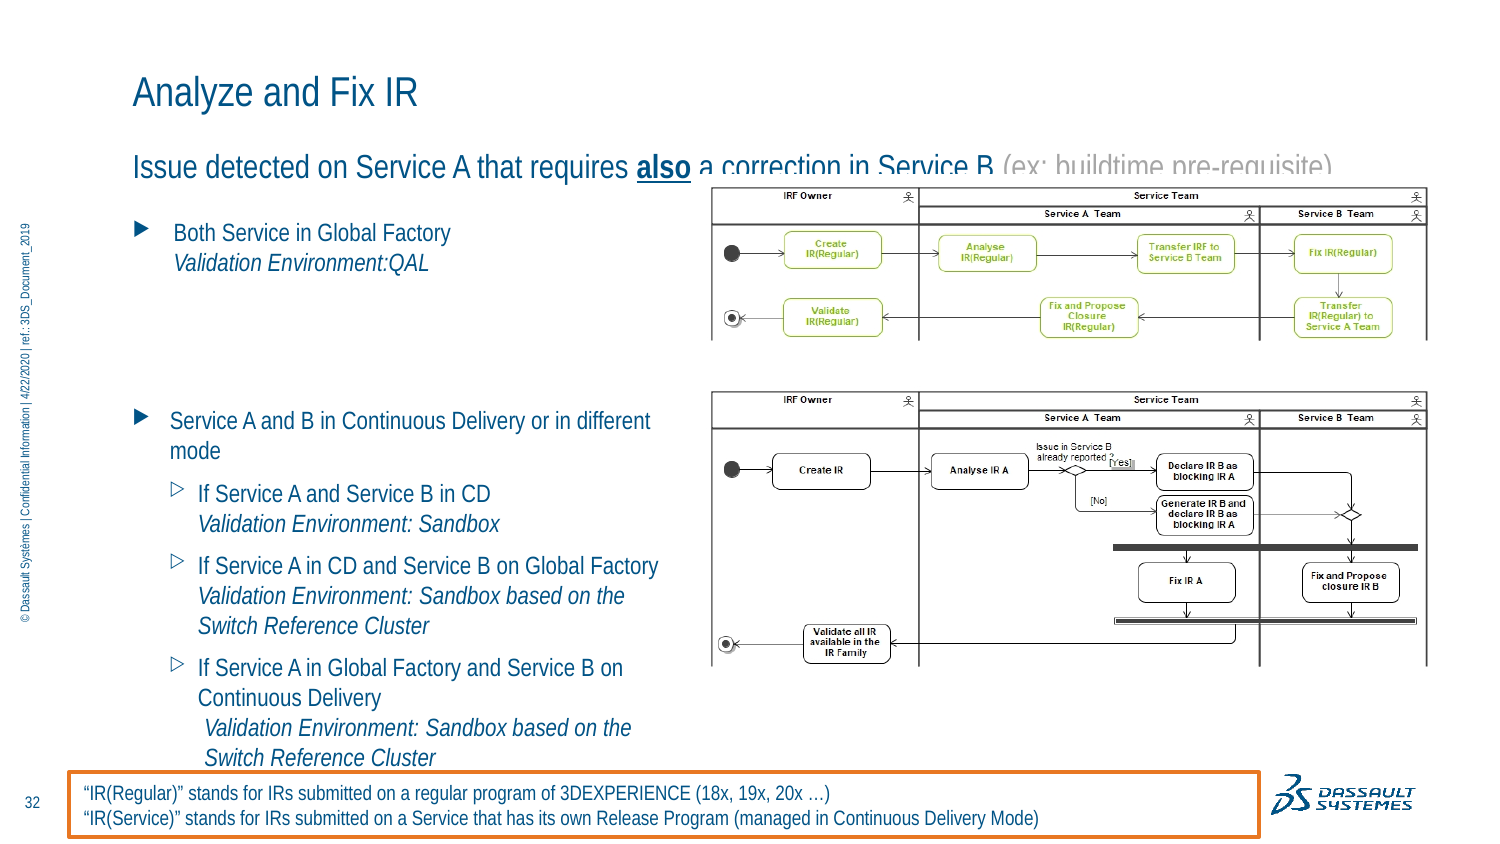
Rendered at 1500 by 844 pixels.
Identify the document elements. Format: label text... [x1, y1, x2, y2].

title Analyze and Fix IR [118, 59, 1418, 121]
text_box [125, 622, 793, 770]
text_box [100, 597, 693, 770]
list Both Service in Global Factory Validation Environment:QAL [118, 209, 842, 379]
text_box “IR(Regular)” stands for IRs submitted on a regular program of 3DEXPERIENCE (18x, 19x, 20x …) “IR(Service)” stands for IRs submitted on a Service that has its own Release Program (managed in Continuous Delivery Mode) [67, 770, 1261, 839]
text_box Service A and B in Continuous Delivery or in different mode If Service A and Service B in CD Validation Environment: Sandbox If Service A in CD and Service B on Global Factory Validation Environment: Sandbox based on the Switch Reference Cluster If Service A in Global Factory and Service B on Continuous Delivery Validation Environment: Sandbox based on the Switch Reference Cluster [117, 397, 692, 597]
picture [698, 174, 1439, 353]
picture [698, 378, 1439, 679]
list Issue detected on Service A that requires also a correction in Service B (ex: buildtime pre-requisite) [118, 138, 1419, 194]
text_box [125, 839, 793, 844]
picture [1267, 770, 1418, 818]
